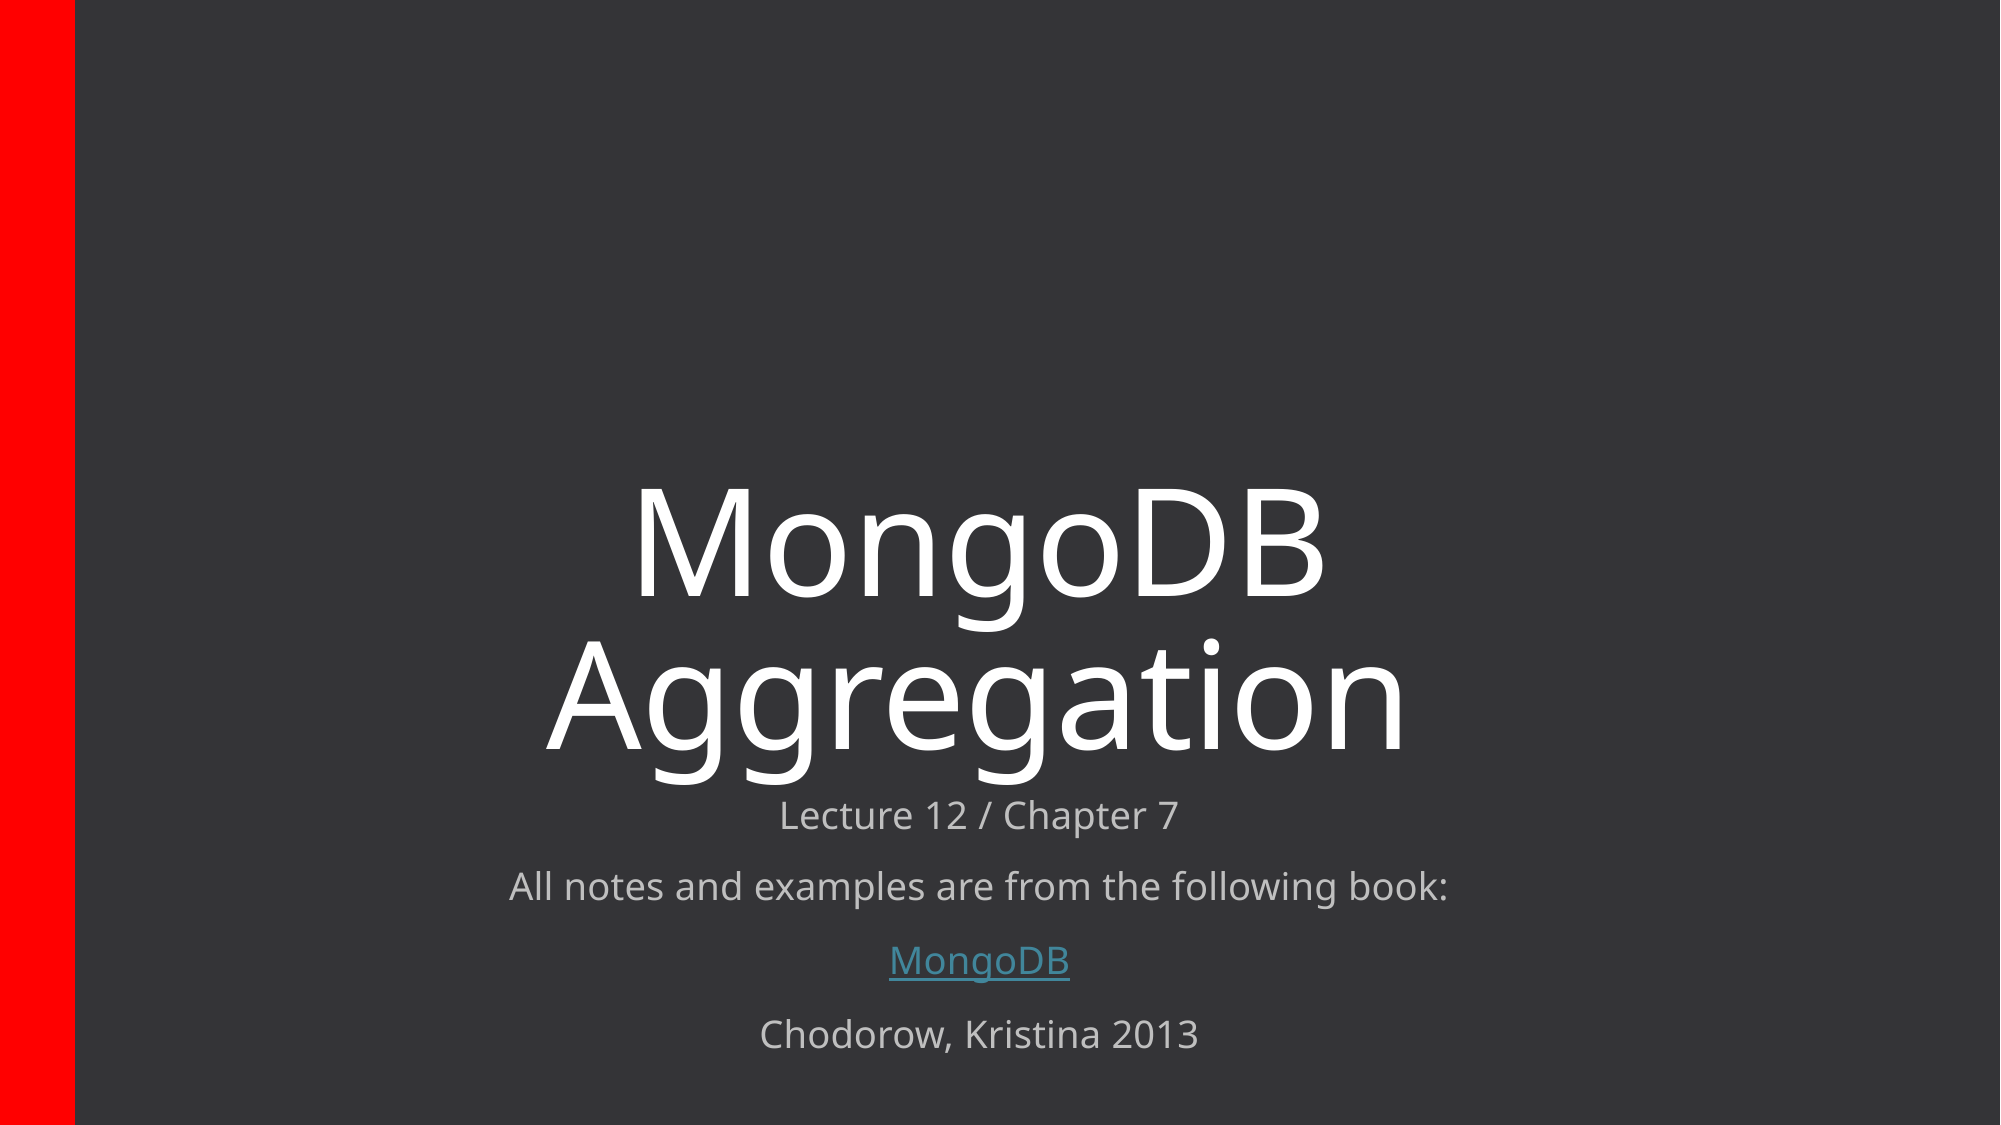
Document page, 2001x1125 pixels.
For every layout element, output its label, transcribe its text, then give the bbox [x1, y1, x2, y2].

subtitle Lecture 12 / Chapter 7 All notes and examples are from the following book: MongoDB Chodorow, Kristina 2013 [206, 787, 1752, 1065]
title MongoDB Aggregation [206, 124, 1752, 787]
